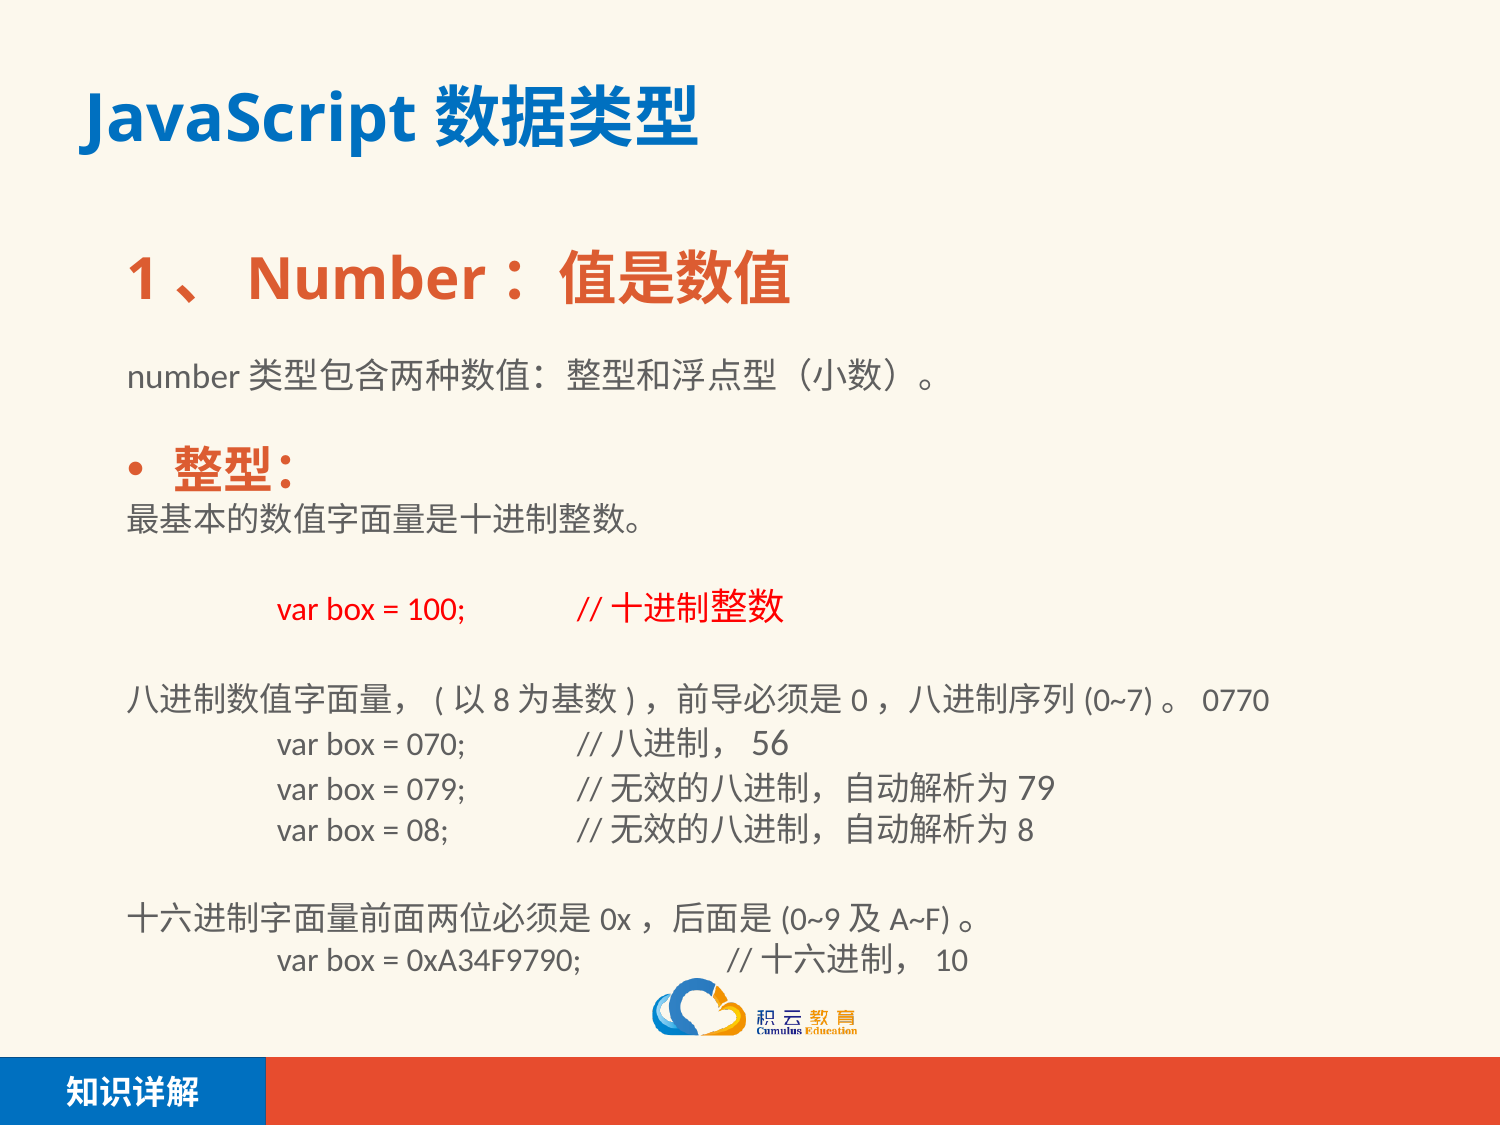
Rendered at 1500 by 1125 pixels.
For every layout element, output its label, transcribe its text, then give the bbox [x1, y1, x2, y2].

text_box 1、Number：值是数值 number类型包含两种数值：整型和浮点型（小数）。 整型： 最基本的数值字面量是十进制整数。 var box = 100; //十进制整数 八进制数值字面量，(以8为基数)，前导必须是0，八进制序列(0~7)。0770 var box = 070; //八进制，56 var box = 079; //无效的八进制，自动解析为79 var box = 08; //无效的八进制，自动解析为8 十六进制字面量前面两位必须是0x，后面是(0~9及A~F)。 var box = 0xA34F9790; //十六进制，10 [112, 234, 1400, 1023]
title JavaScript数据类型 [69, 55, 1431, 163]
picture [643, 1023, 869, 1044]
